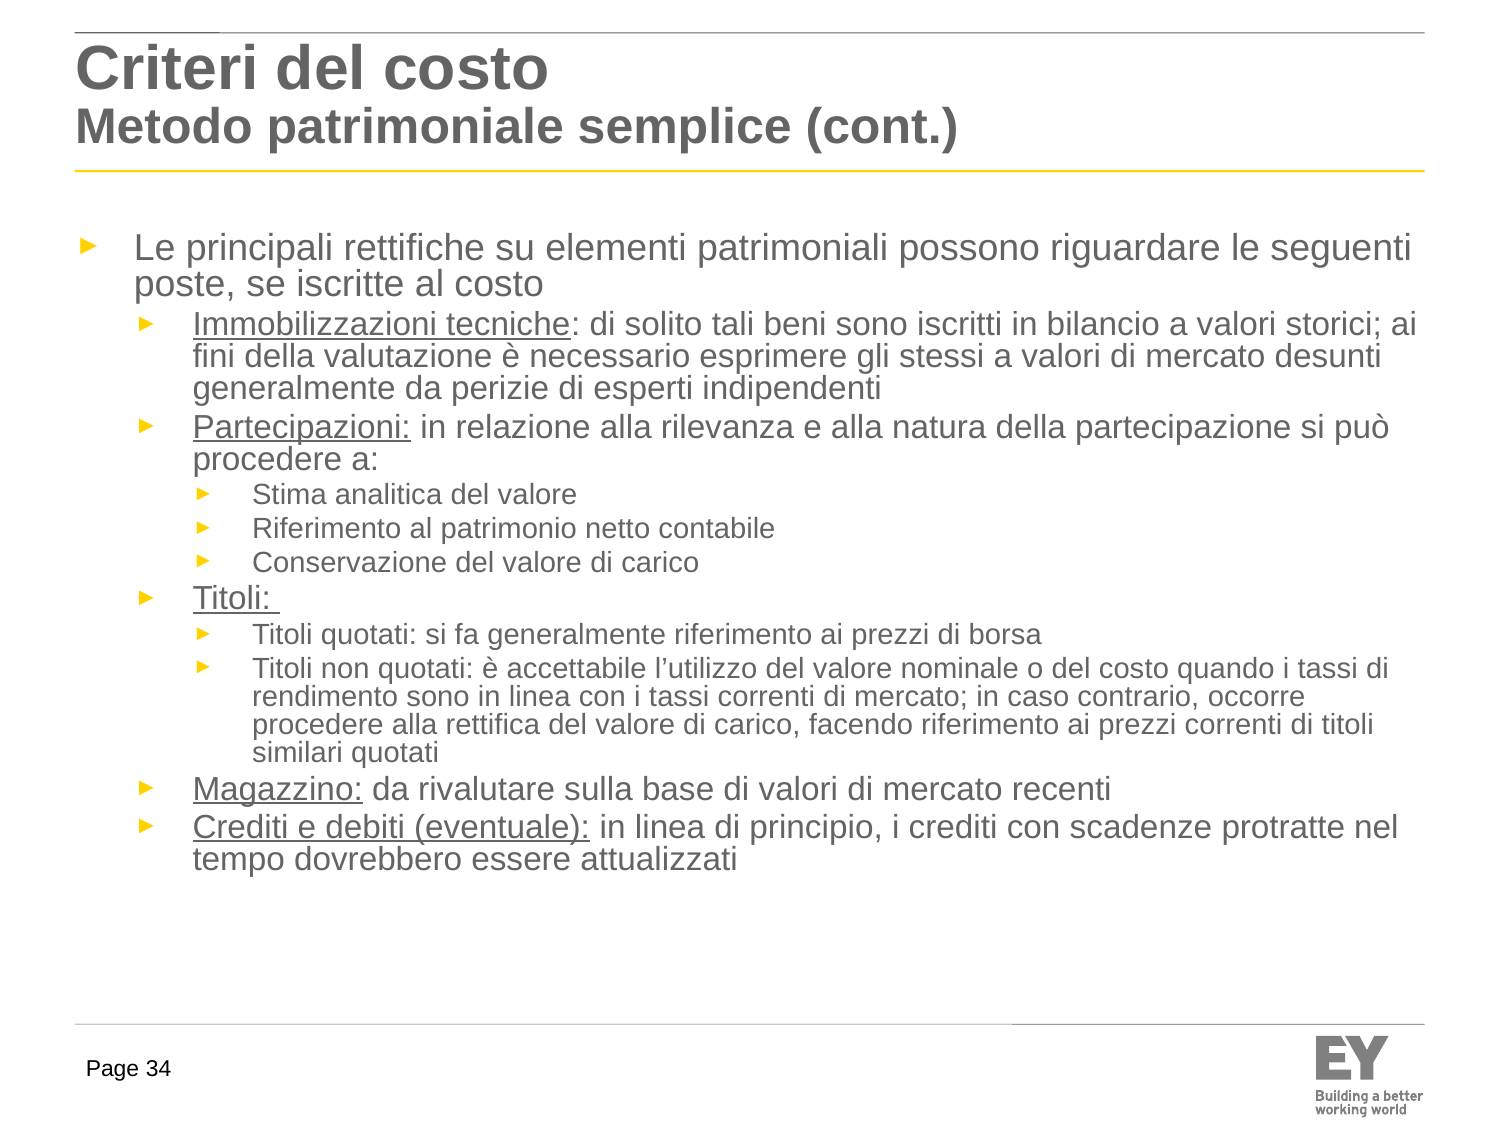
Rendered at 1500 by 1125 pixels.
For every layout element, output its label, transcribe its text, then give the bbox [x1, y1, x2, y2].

list Le principali rettifiche su elementi patrimoniali possono riguardare le seguenti poste, se iscritte al costo Immobilizzazioni tecniche: di solito tali beni sono iscritti in bilancio a valori storici; ai fini della valutazione è necessario esprimere gli stessi a valori di mercato desunti generalmente da perizie di esperti indipendenti Partecipazioni: in relazione alla rilevanza e alla natura della partecipazione si può procedere a: Stima analitica del valore Riferimento al patrimonio netto contabile Conservazione del valore di carico Titoli: Titoli quotati: si fa generalmente riferimento ai prezzi di borsa Titoli non quotati: è accettabile l’utilizzo del valore nominale o del costo quando i tassi di rendimento sono in linea con i tassi correnti di mercato; in caso contrario, occorre procedere alla rettifica del valore di carico, facendo riferimento ai prezzi correnti di titoli similari quotati Magazzino: da rivalutare sulla base di valori di mercato recenti Crediti e debiti (eventuale): in linea di principio, i crediti con scadenze protratte nel tempo dovrebbero essere attualizzati [74, 231, 1426, 974]
title Criteri del costo Metodo patrimoniale semplice (cont.) [74, 32, 1426, 175]
